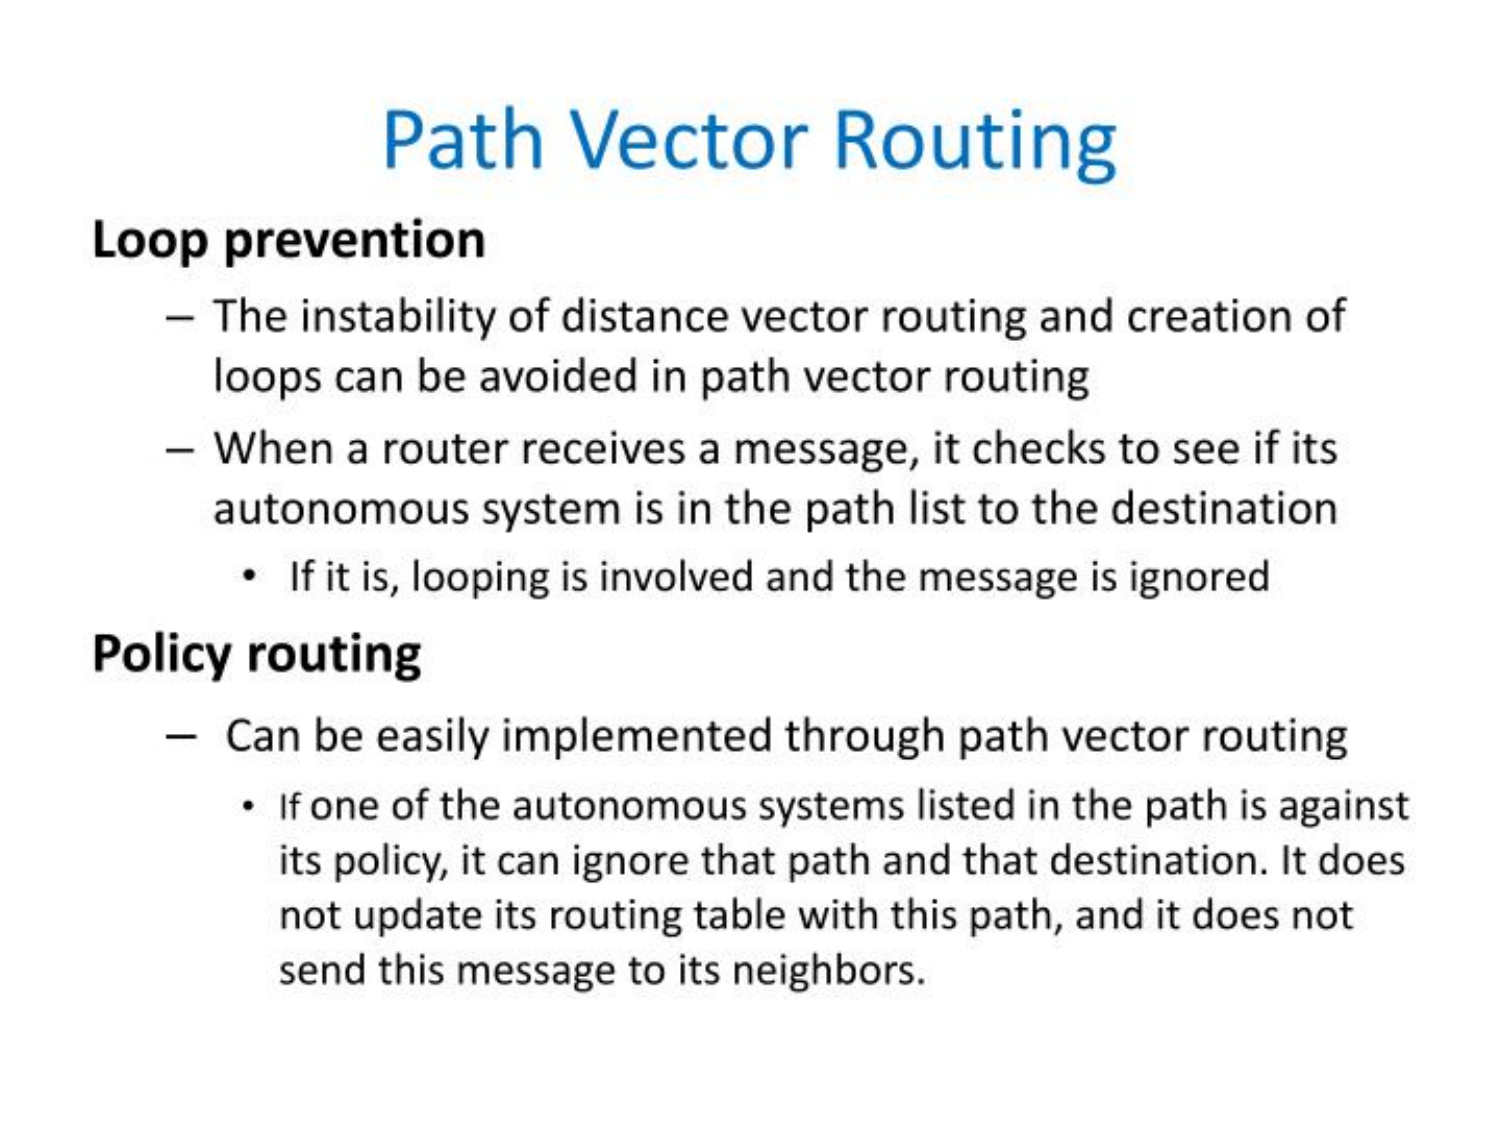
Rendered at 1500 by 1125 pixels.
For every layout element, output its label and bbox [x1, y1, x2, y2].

list [0, 0, 1500, 1125]
